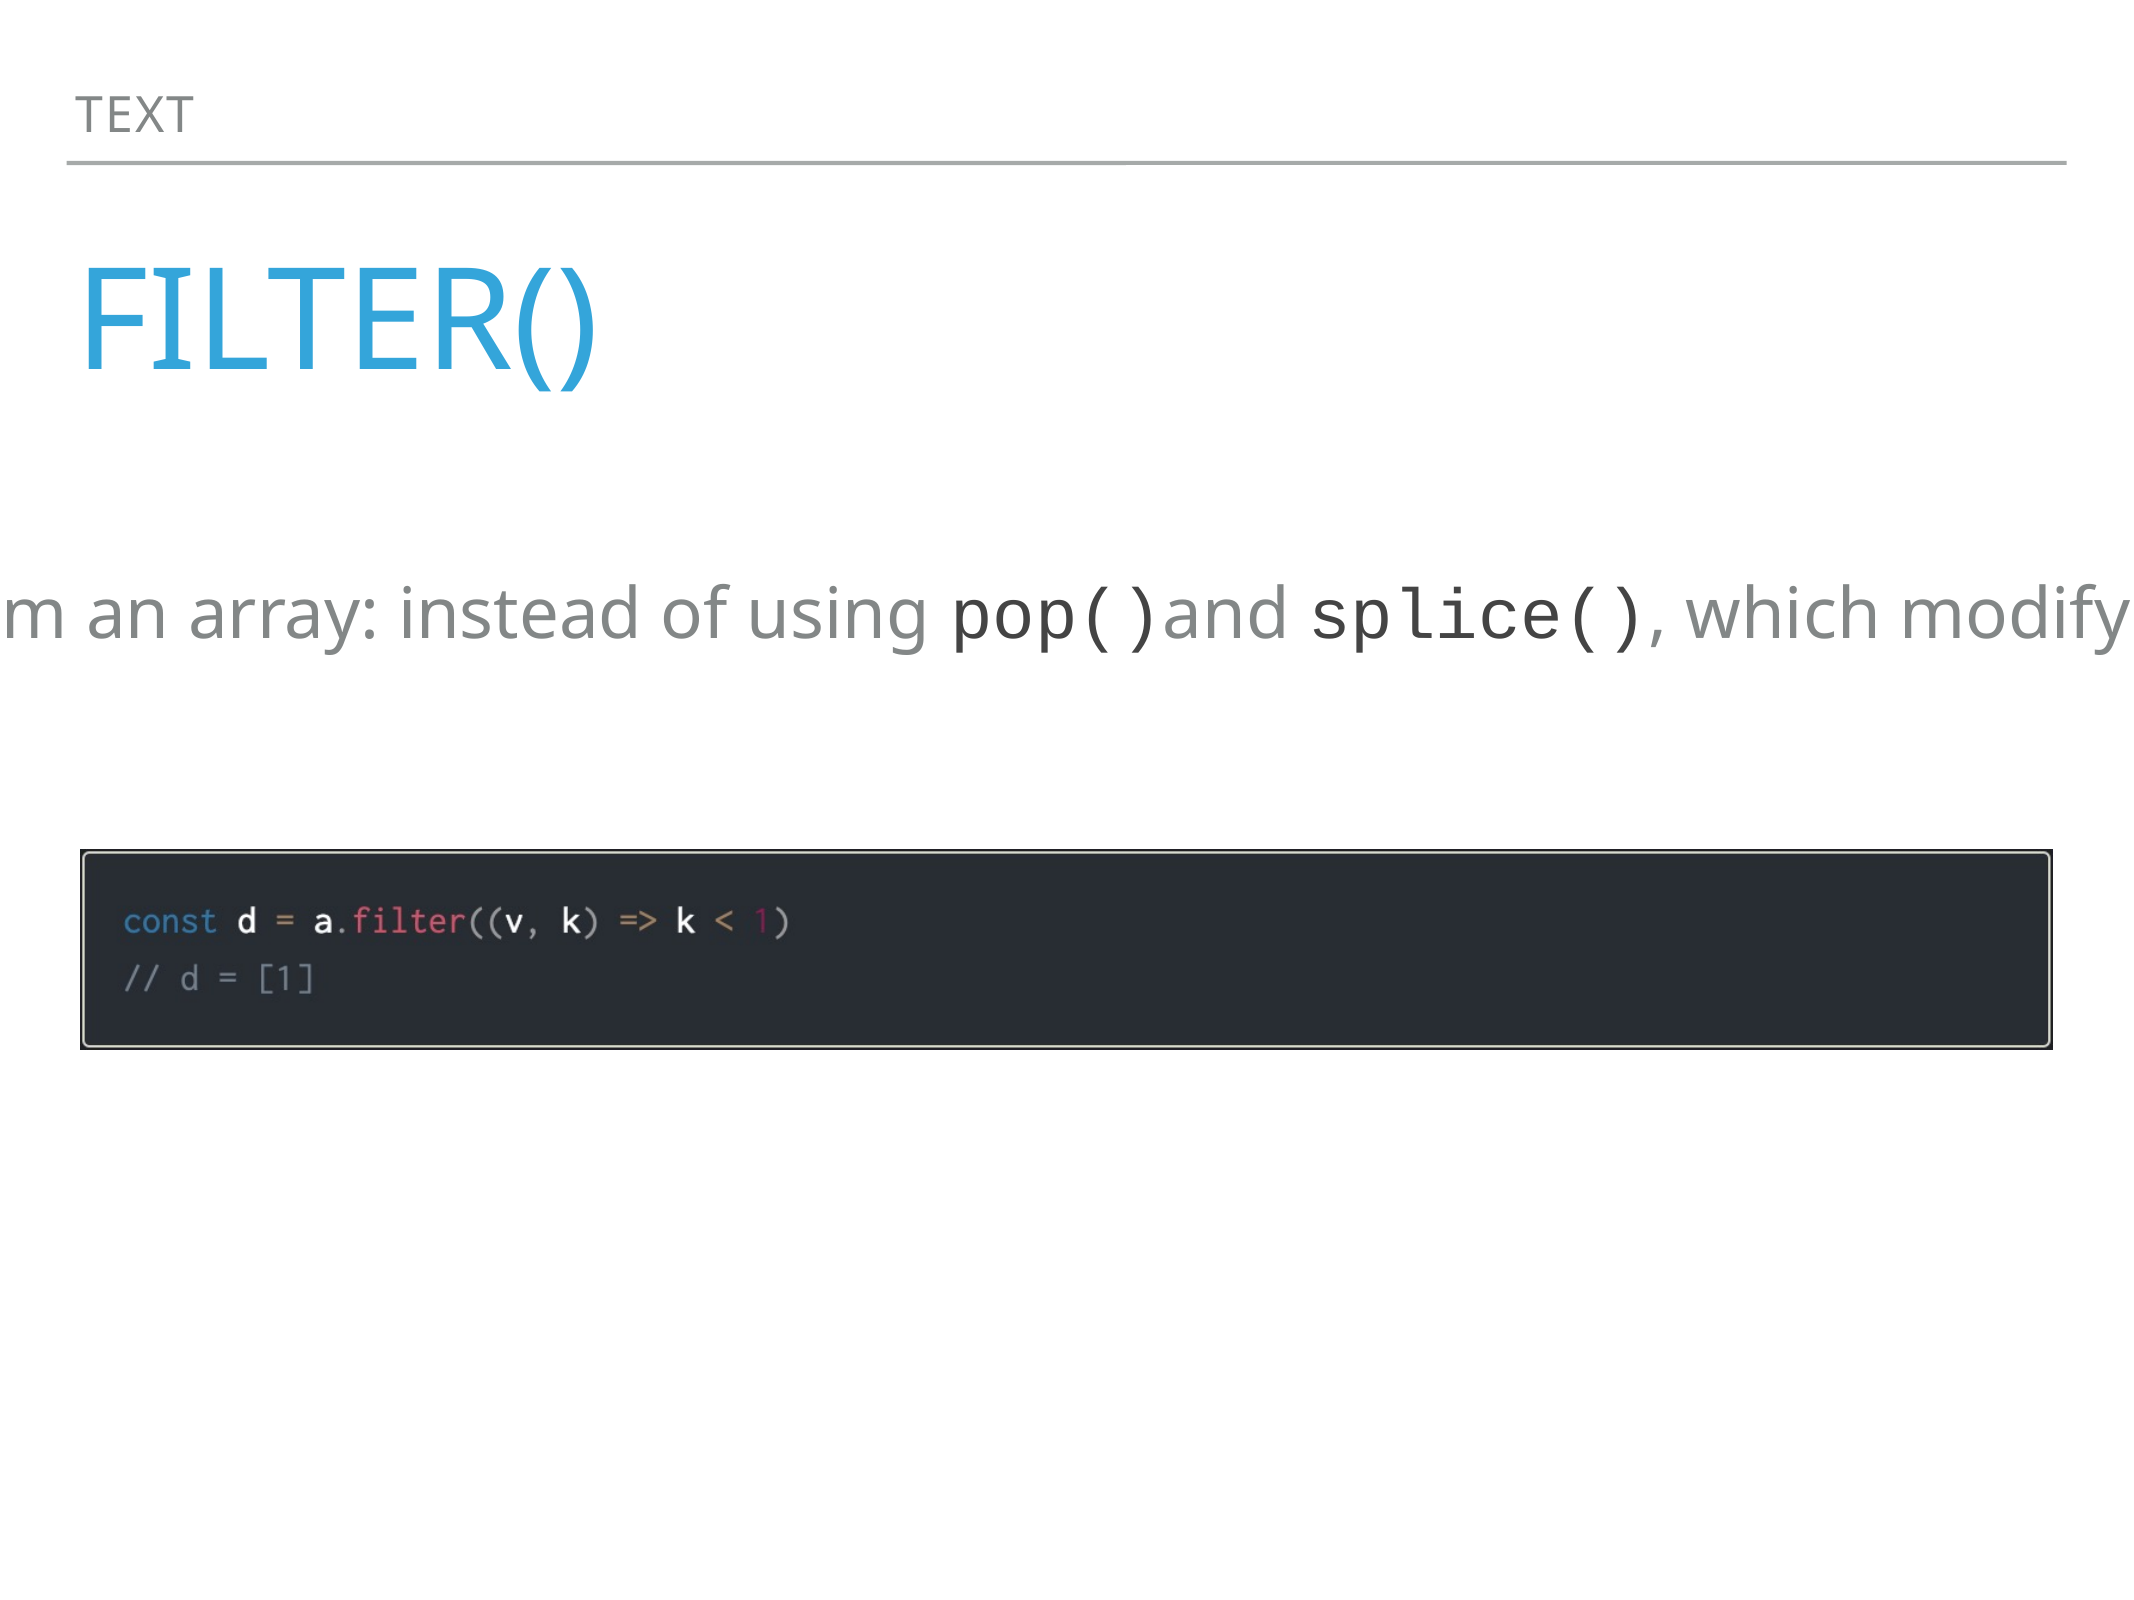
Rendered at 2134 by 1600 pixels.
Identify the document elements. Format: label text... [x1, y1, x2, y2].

picture [80, 848, 2053, 1050]
title FILTER() [66, 251, 2068, 372]
list Text [66, 74, 1901, 151]
text_box The same goes for removing an item from an array: instead of using pop()and splice(), which modify the original array, use array.filter(): [0, 559, 2134, 661]
